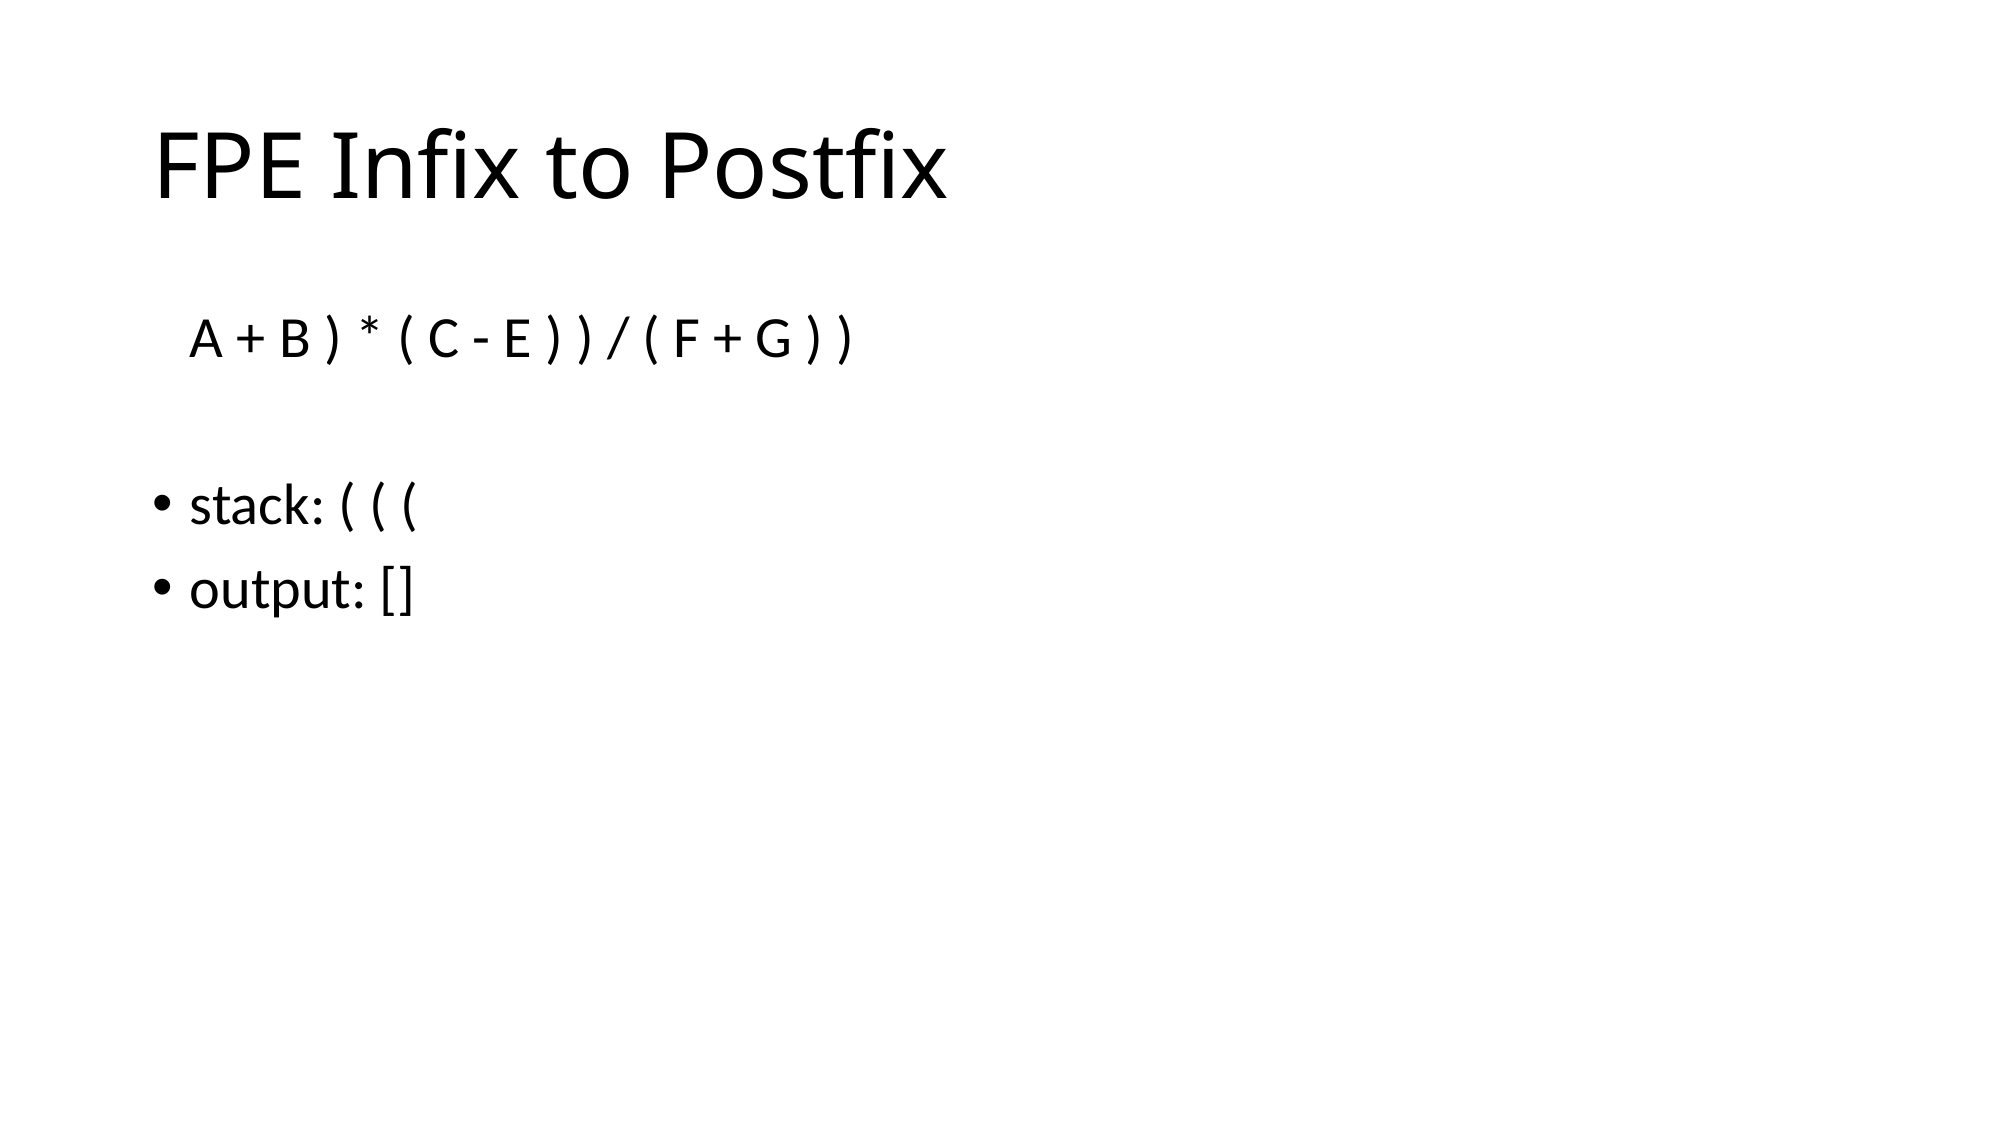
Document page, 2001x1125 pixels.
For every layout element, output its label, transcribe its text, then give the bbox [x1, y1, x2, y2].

title FPE Infix to Postfix [137, 59, 1863, 278]
list A + B ) * ( C - E ) ) / ( F + G ) ) stack: ( ( ( output: [] [137, 299, 1863, 1014]
